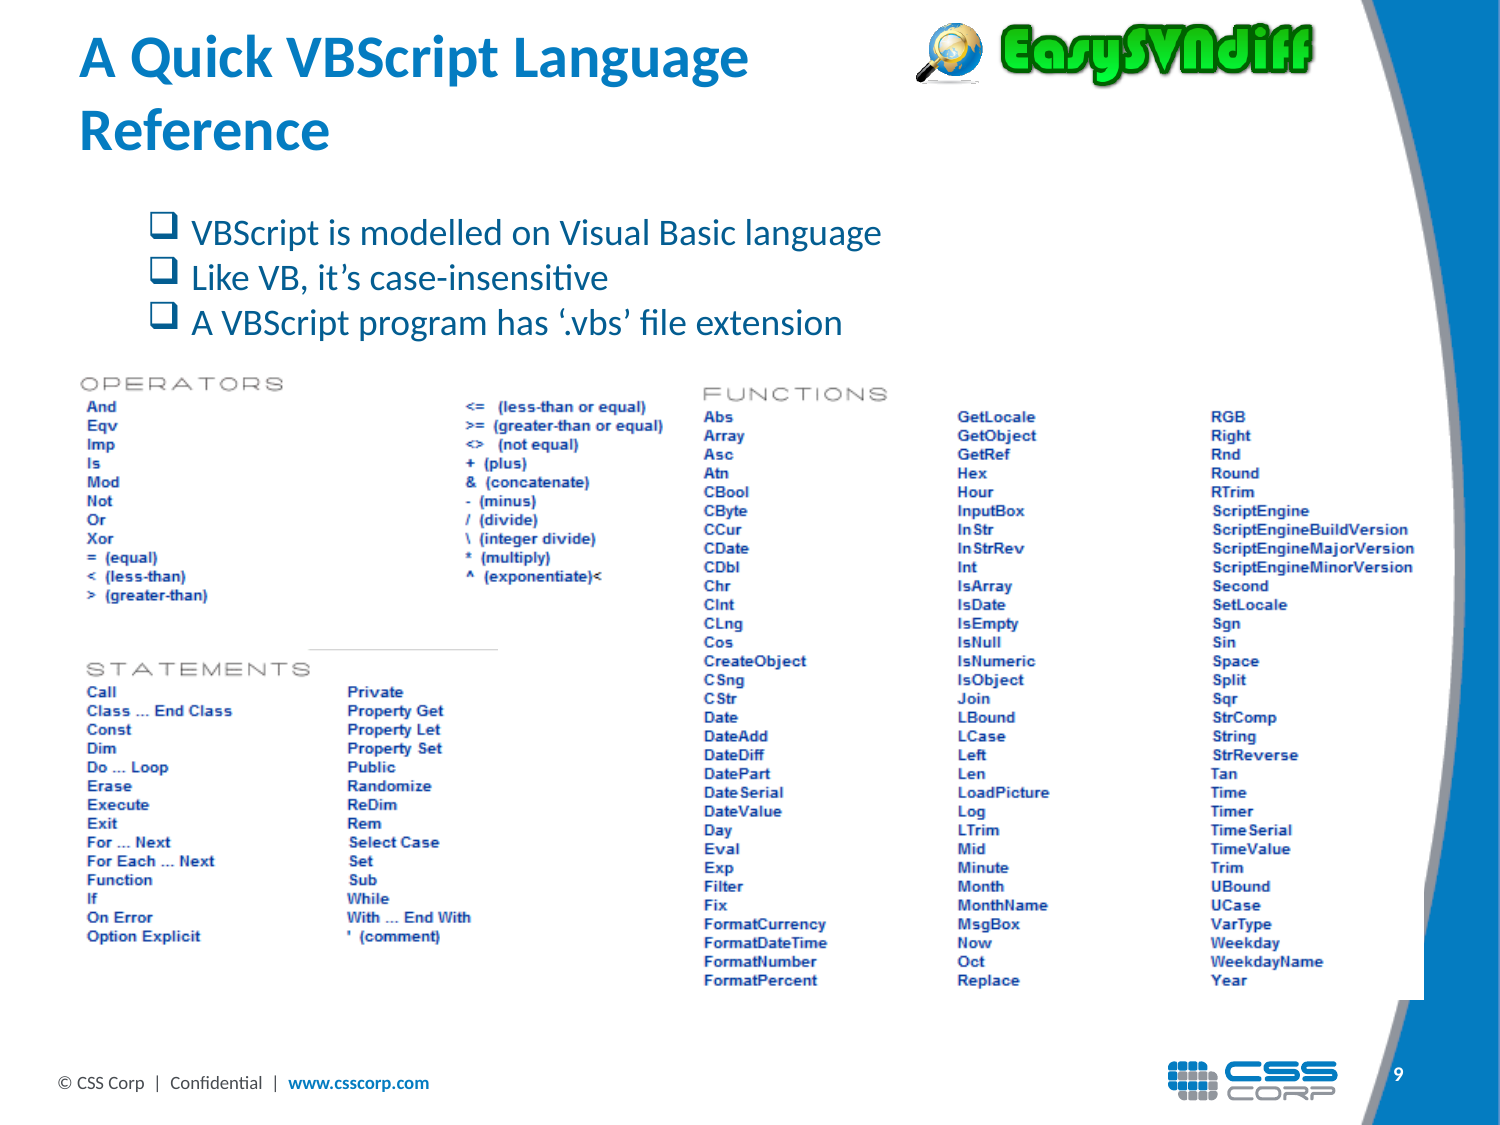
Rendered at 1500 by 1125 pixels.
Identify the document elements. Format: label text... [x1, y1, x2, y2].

picture [0, 0, 1500, 1125]
title A Quick VBScript Language Reference [64, 6, 975, 173]
text_box VBScript is modelled on Visual Basic language Like VB, it’s case-insensitive A VBScript program has ‘.vbs’ file extension [132, 200, 1388, 351]
